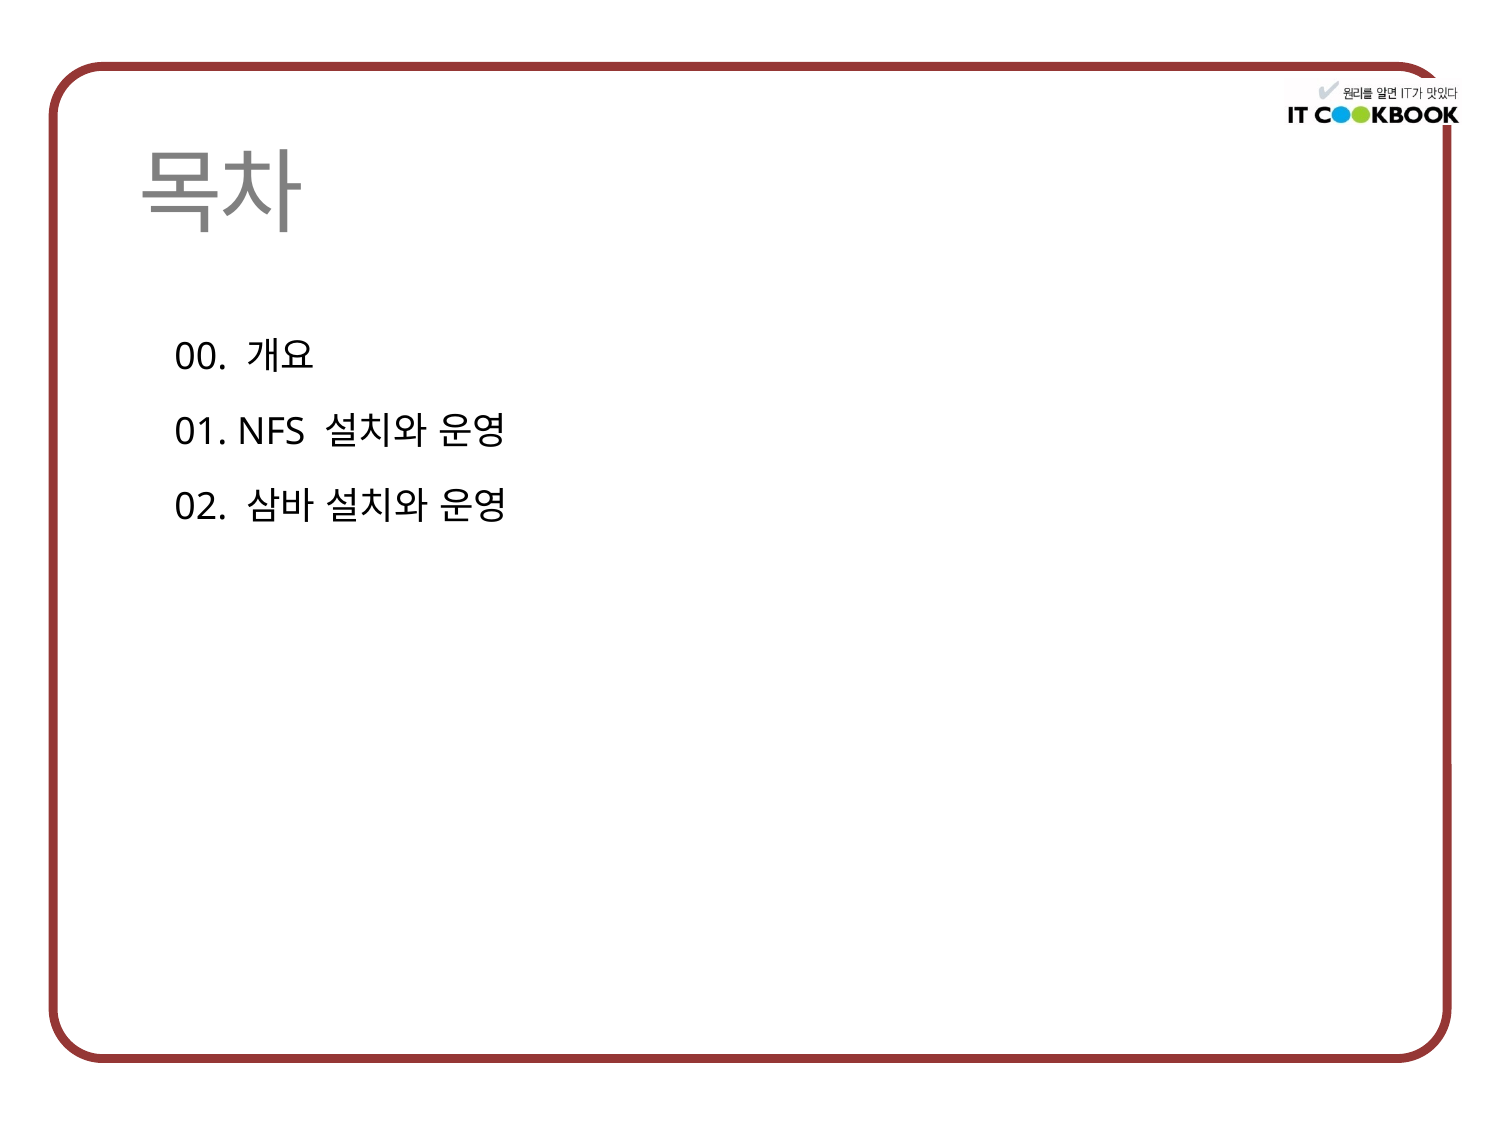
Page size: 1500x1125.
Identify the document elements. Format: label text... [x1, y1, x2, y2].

picture [1284, 78, 1462, 125]
list 00. 개요 01. NFS 설치와 운영 02. 삼바 설치와 운영 [159, 302, 1318, 977]
